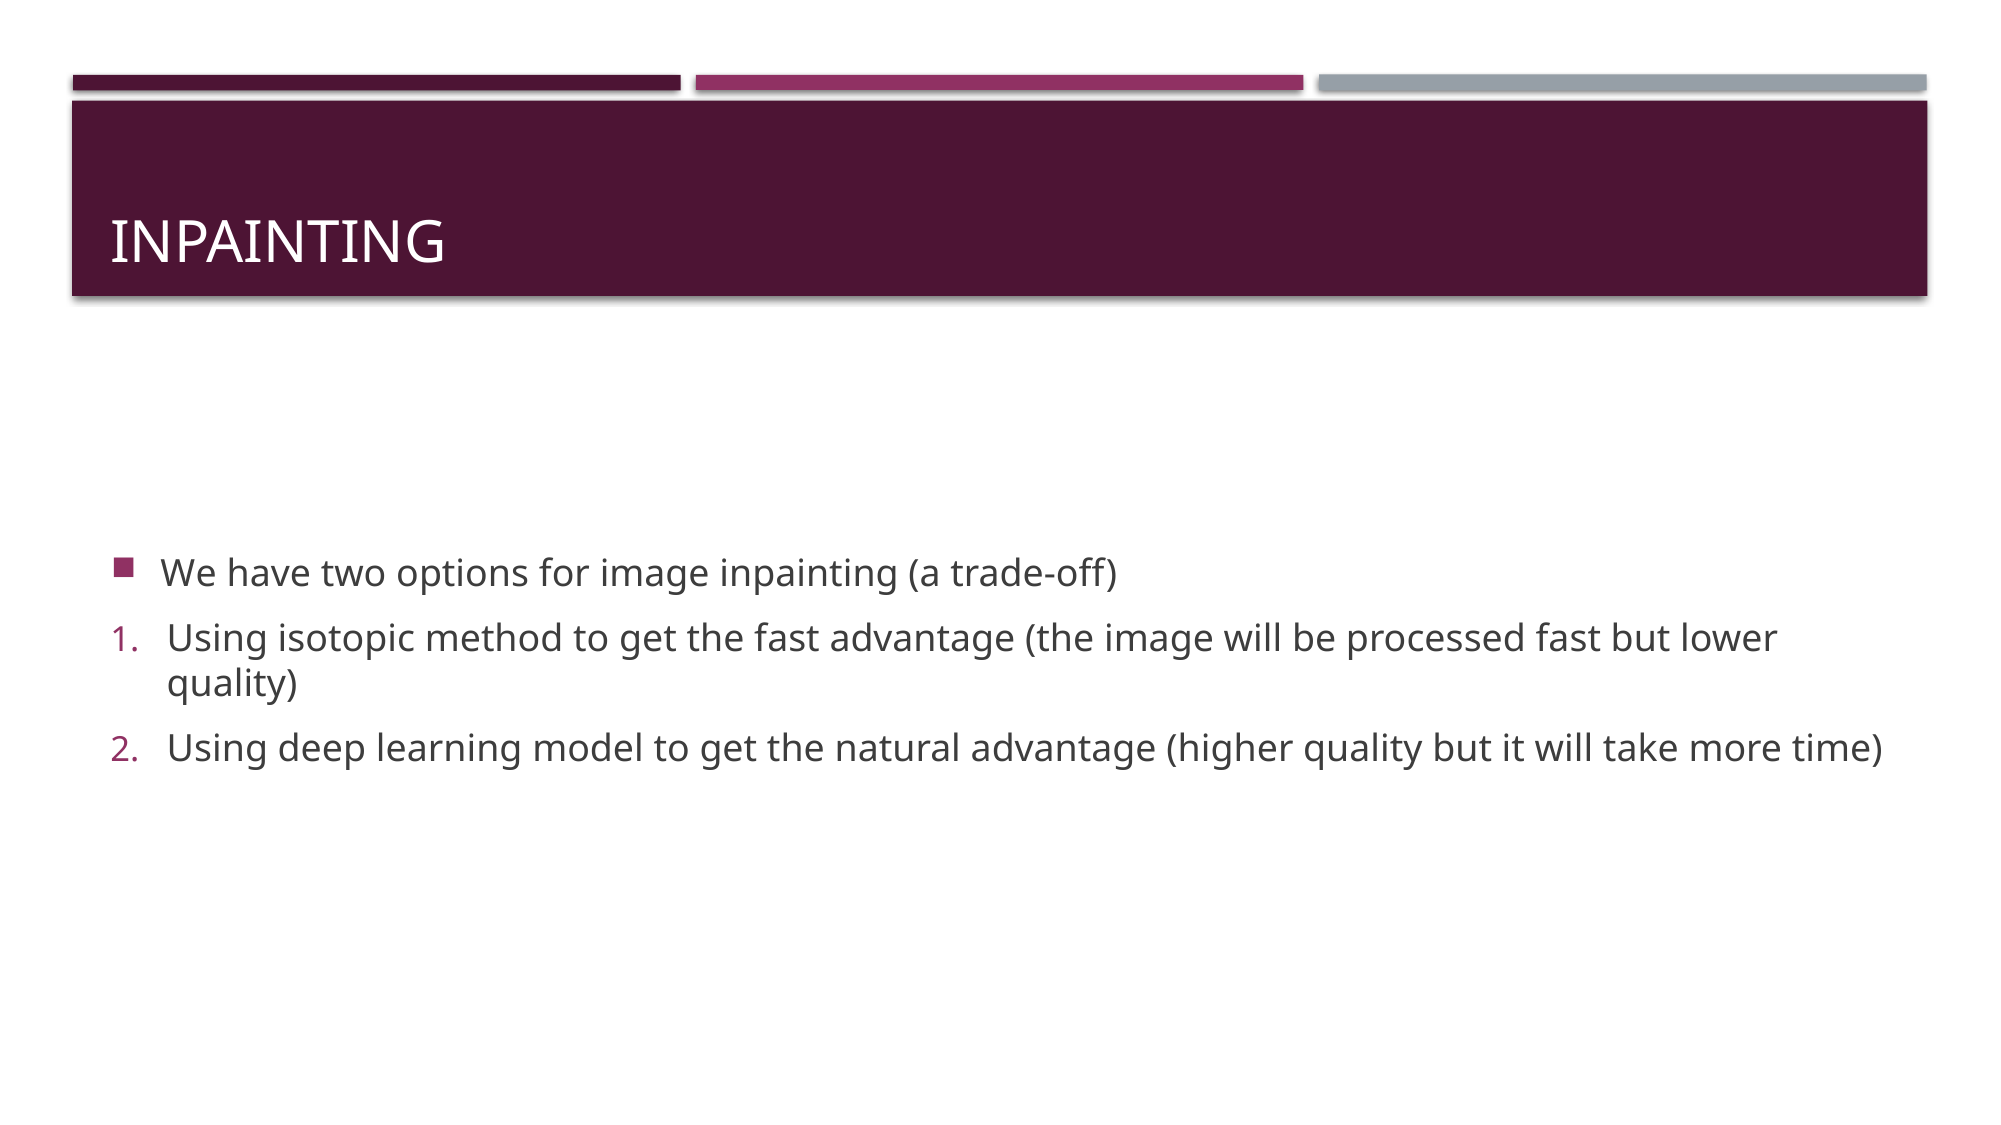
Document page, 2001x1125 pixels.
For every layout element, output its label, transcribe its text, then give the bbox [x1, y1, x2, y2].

title Inpainting [95, 115, 1905, 282]
list We have two options for image inpainting (a trade-off) Using isotopic method to get the fast advantage (the image will be processed fast but lower quality) Using deep learning model to get the natural advantage (higher quality but it will take more time) [95, 357, 1905, 962]
